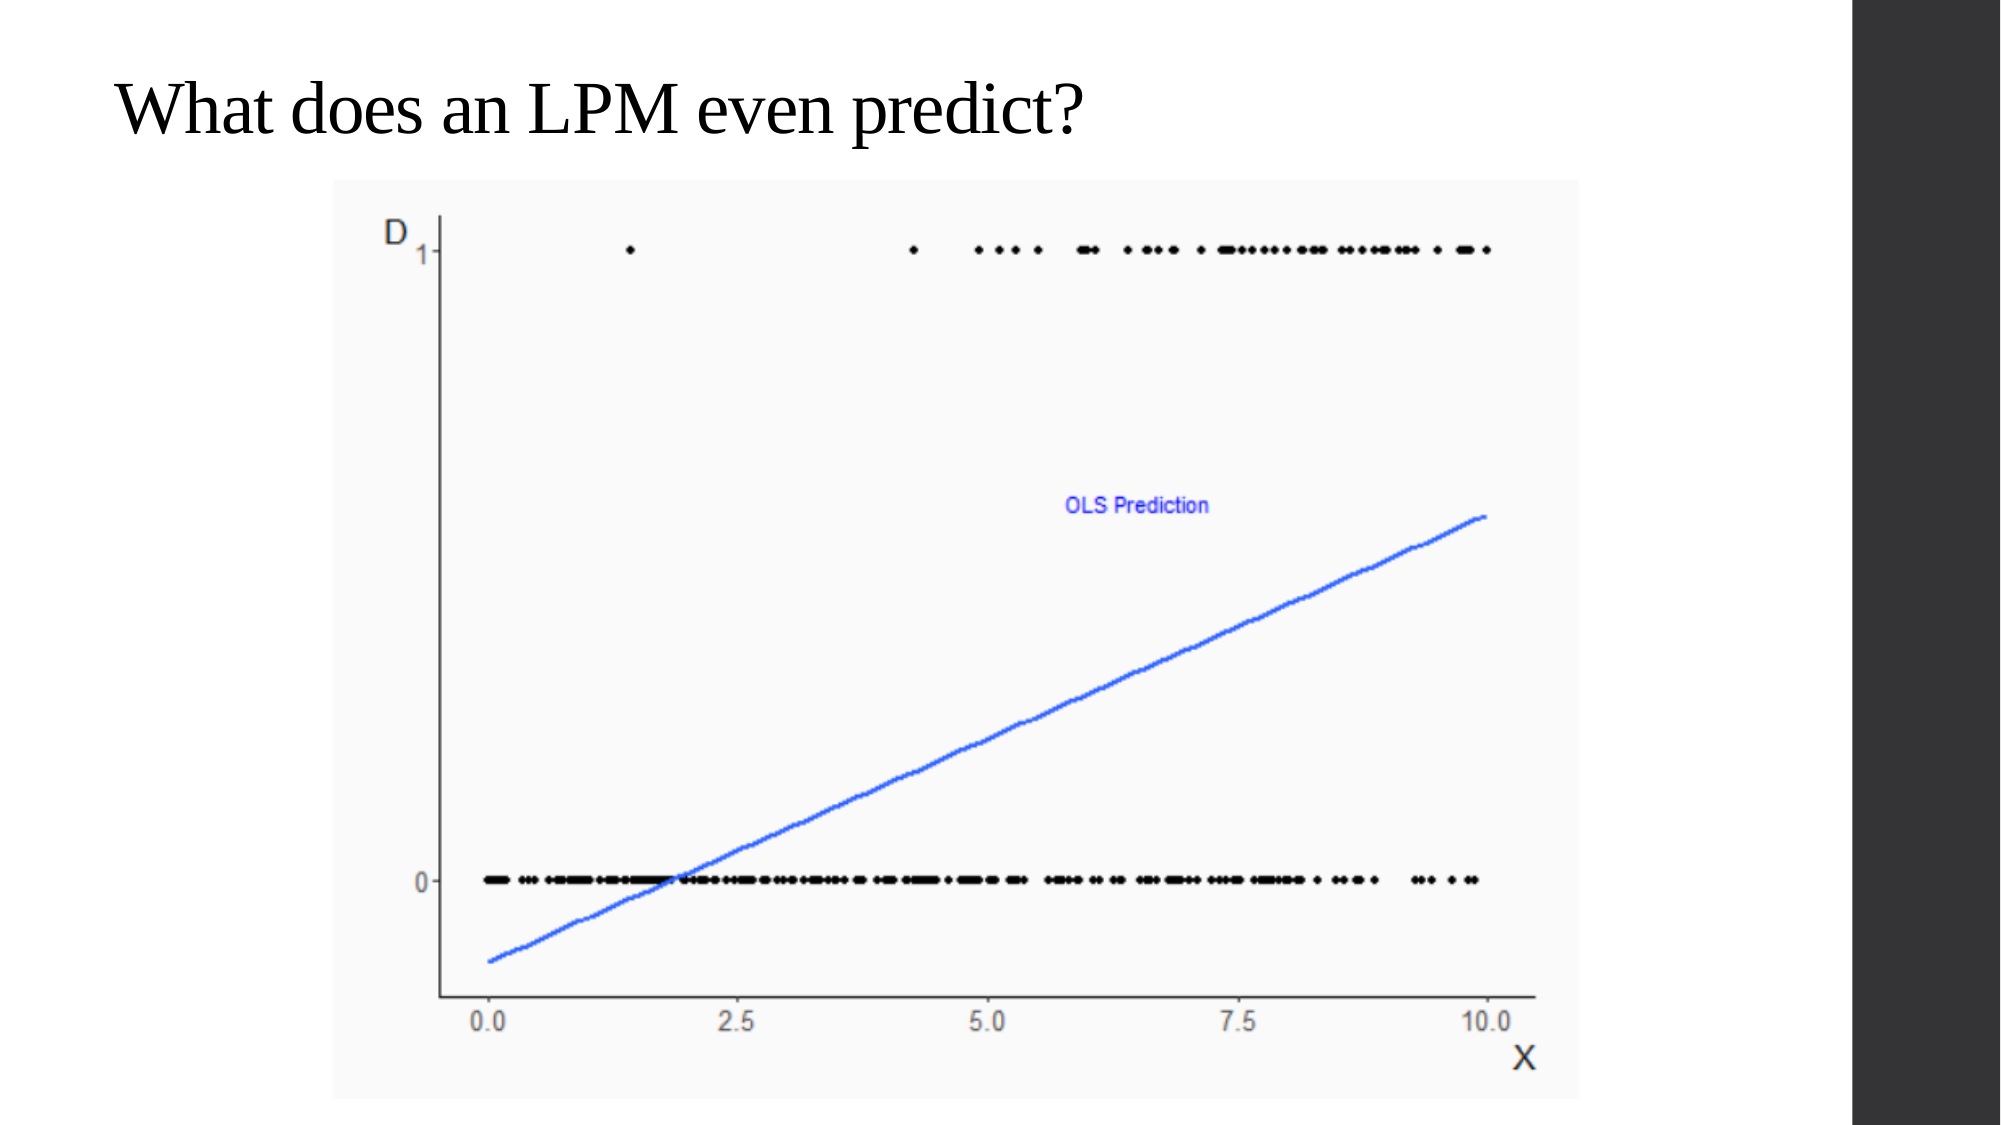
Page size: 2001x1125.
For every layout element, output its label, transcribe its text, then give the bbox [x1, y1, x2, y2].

picture [333, 179, 1579, 1099]
title What does an LPM even predict? [99, 55, 1813, 158]
